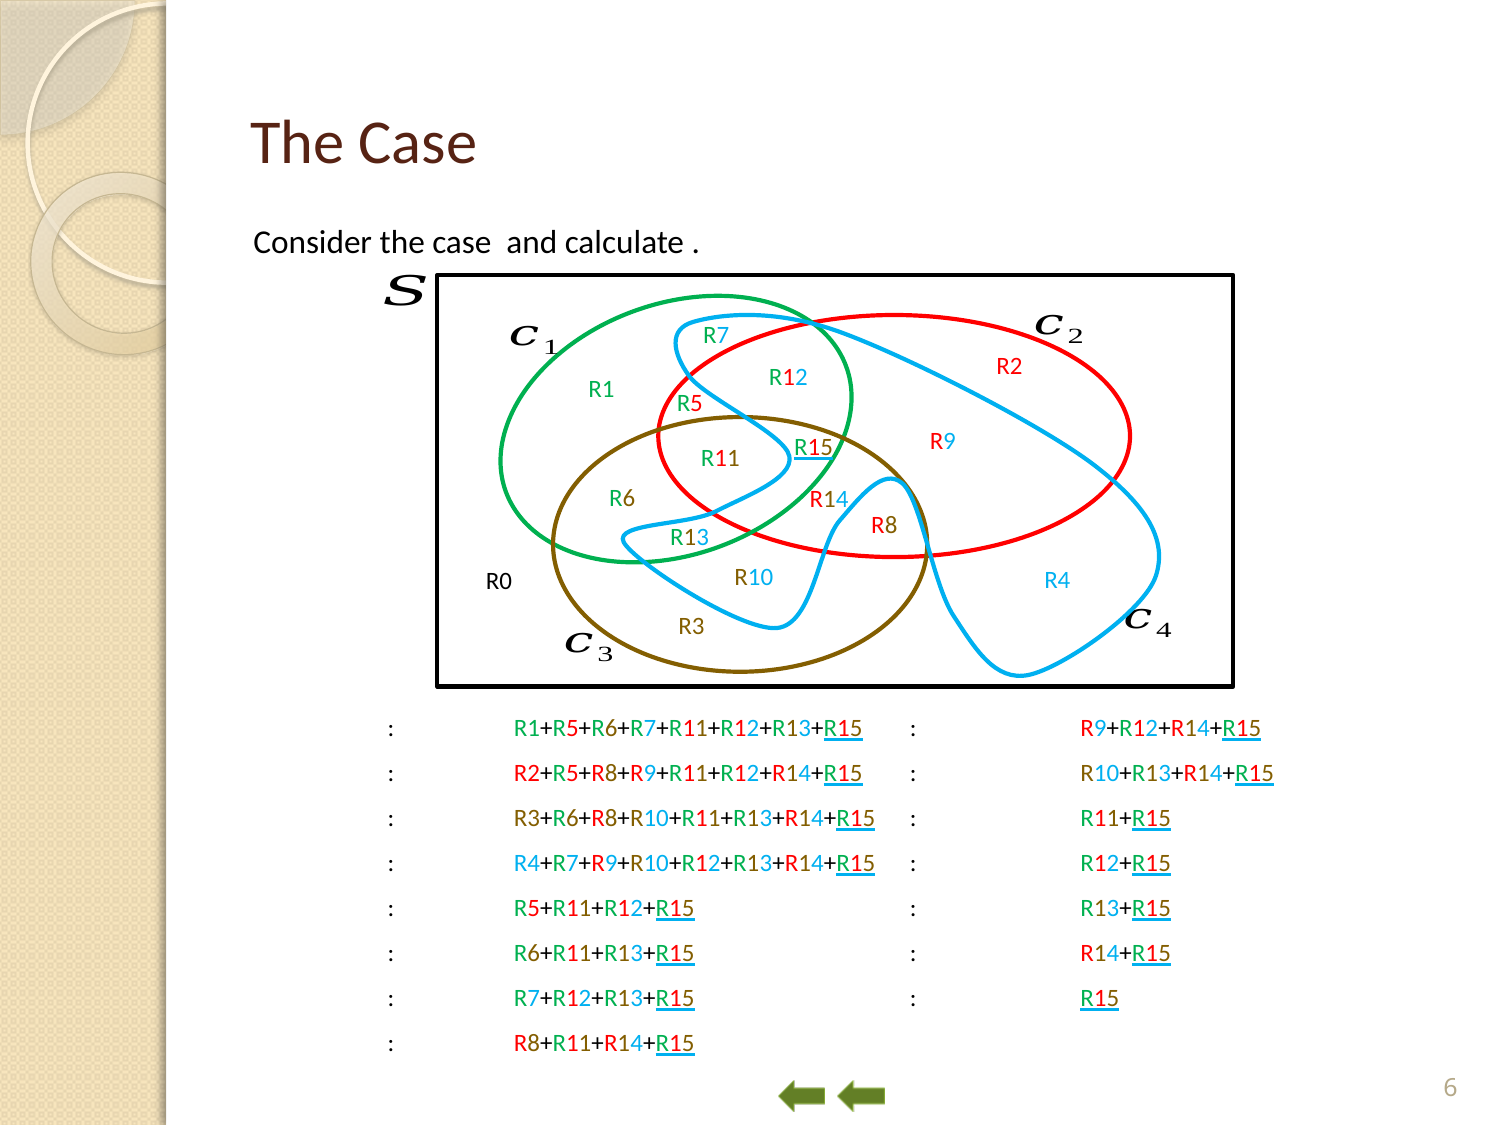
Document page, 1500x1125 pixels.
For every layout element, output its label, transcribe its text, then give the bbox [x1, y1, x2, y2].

text_box R6 [594, 474, 657, 520]
text_box [620, 312, 1162, 678]
slide_number 6 [1413, 1034, 1488, 1113]
text_box R9 [914, 416, 978, 462]
text_box R15 [779, 422, 858, 468]
text_box R2 [981, 342, 1045, 387]
text_box R0 [471, 557, 534, 602]
text_box [550, 414, 929, 674]
text_box R3 [663, 602, 726, 647]
text_box R10 [719, 552, 805, 598]
text_box R11 [686, 433, 771, 479]
picture [778, 1079, 826, 1112]
text_box [435, 273, 1235, 689]
text_box R14 [794, 475, 880, 521]
text_box R1 [573, 364, 636, 410]
text_box R7 [688, 310, 751, 321]
text_box R12 [753, 353, 839, 399]
text_box [814, 312, 1133, 480]
text_box [498, 293, 814, 545]
text_box R5 [662, 379, 725, 424]
picture [836, 1079, 885, 1112]
text_box R13 [655, 513, 740, 558]
text_box R8 [856, 501, 919, 547]
